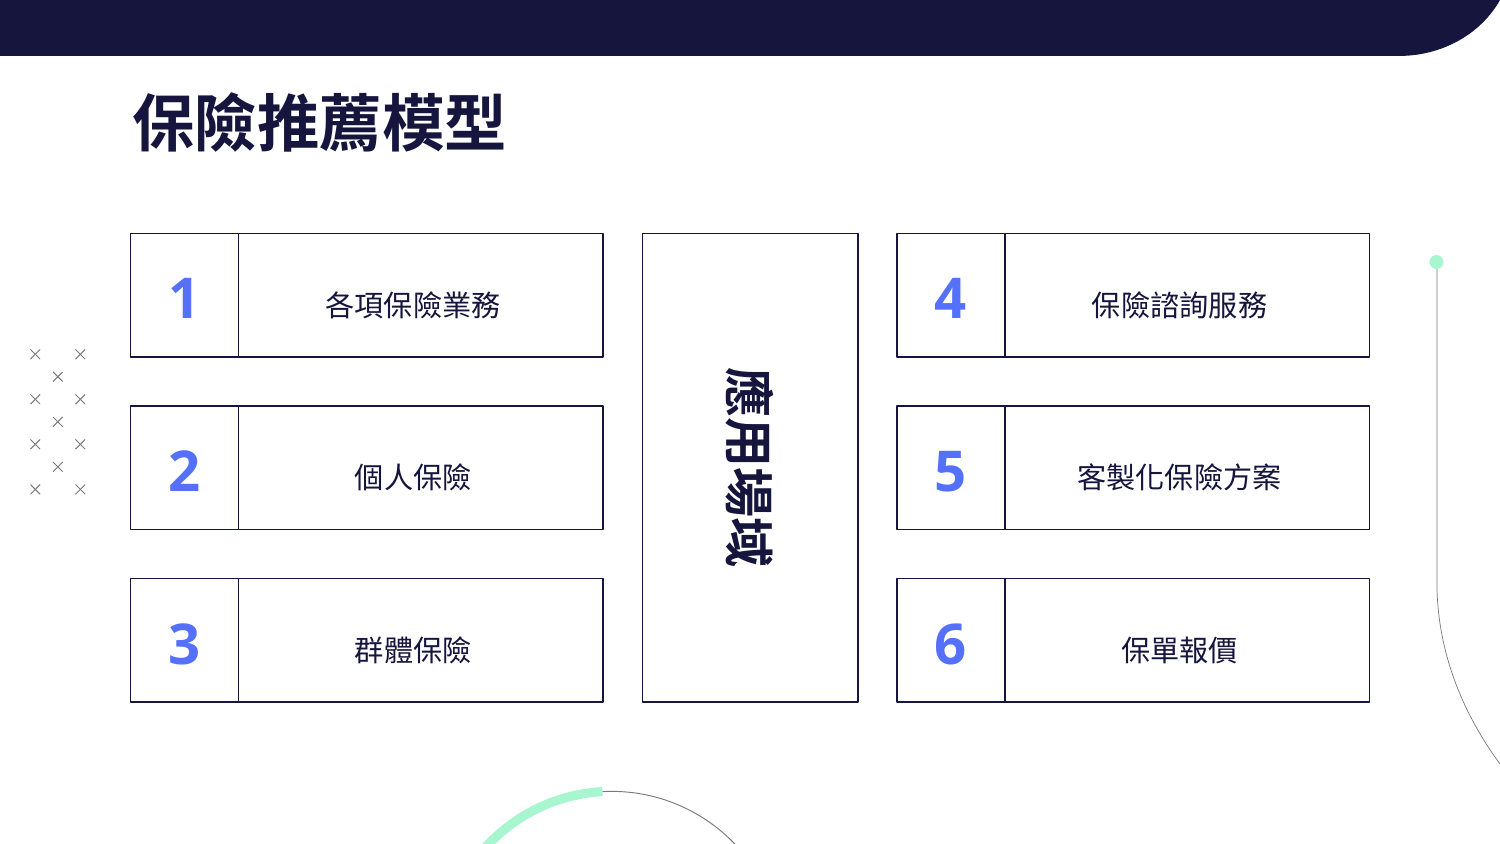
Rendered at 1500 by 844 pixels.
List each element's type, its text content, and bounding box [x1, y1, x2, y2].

title 保險推薦模型 [116, 68, 1383, 164]
text_box 群體保險 [238, 578, 604, 703]
text_box 3 [130, 578, 238, 703]
text_box 客製化保險方案 [1004, 406, 1370, 530]
text_box 2 [130, 406, 238, 530]
text_box 6 [896, 578, 1004, 703]
text_box 個人保險 [238, 406, 604, 530]
text_box 應用場域 [640, 231, 860, 704]
text_box 4 [896, 233, 1004, 358]
text_box 保單報價 [1004, 578, 1370, 703]
text_box 各項保險業務 [238, 233, 604, 358]
text_box 保險諮詢服務 [1004, 233, 1370, 358]
text_box 1 [130, 233, 238, 358]
text_box 5 [896, 406, 1004, 530]
